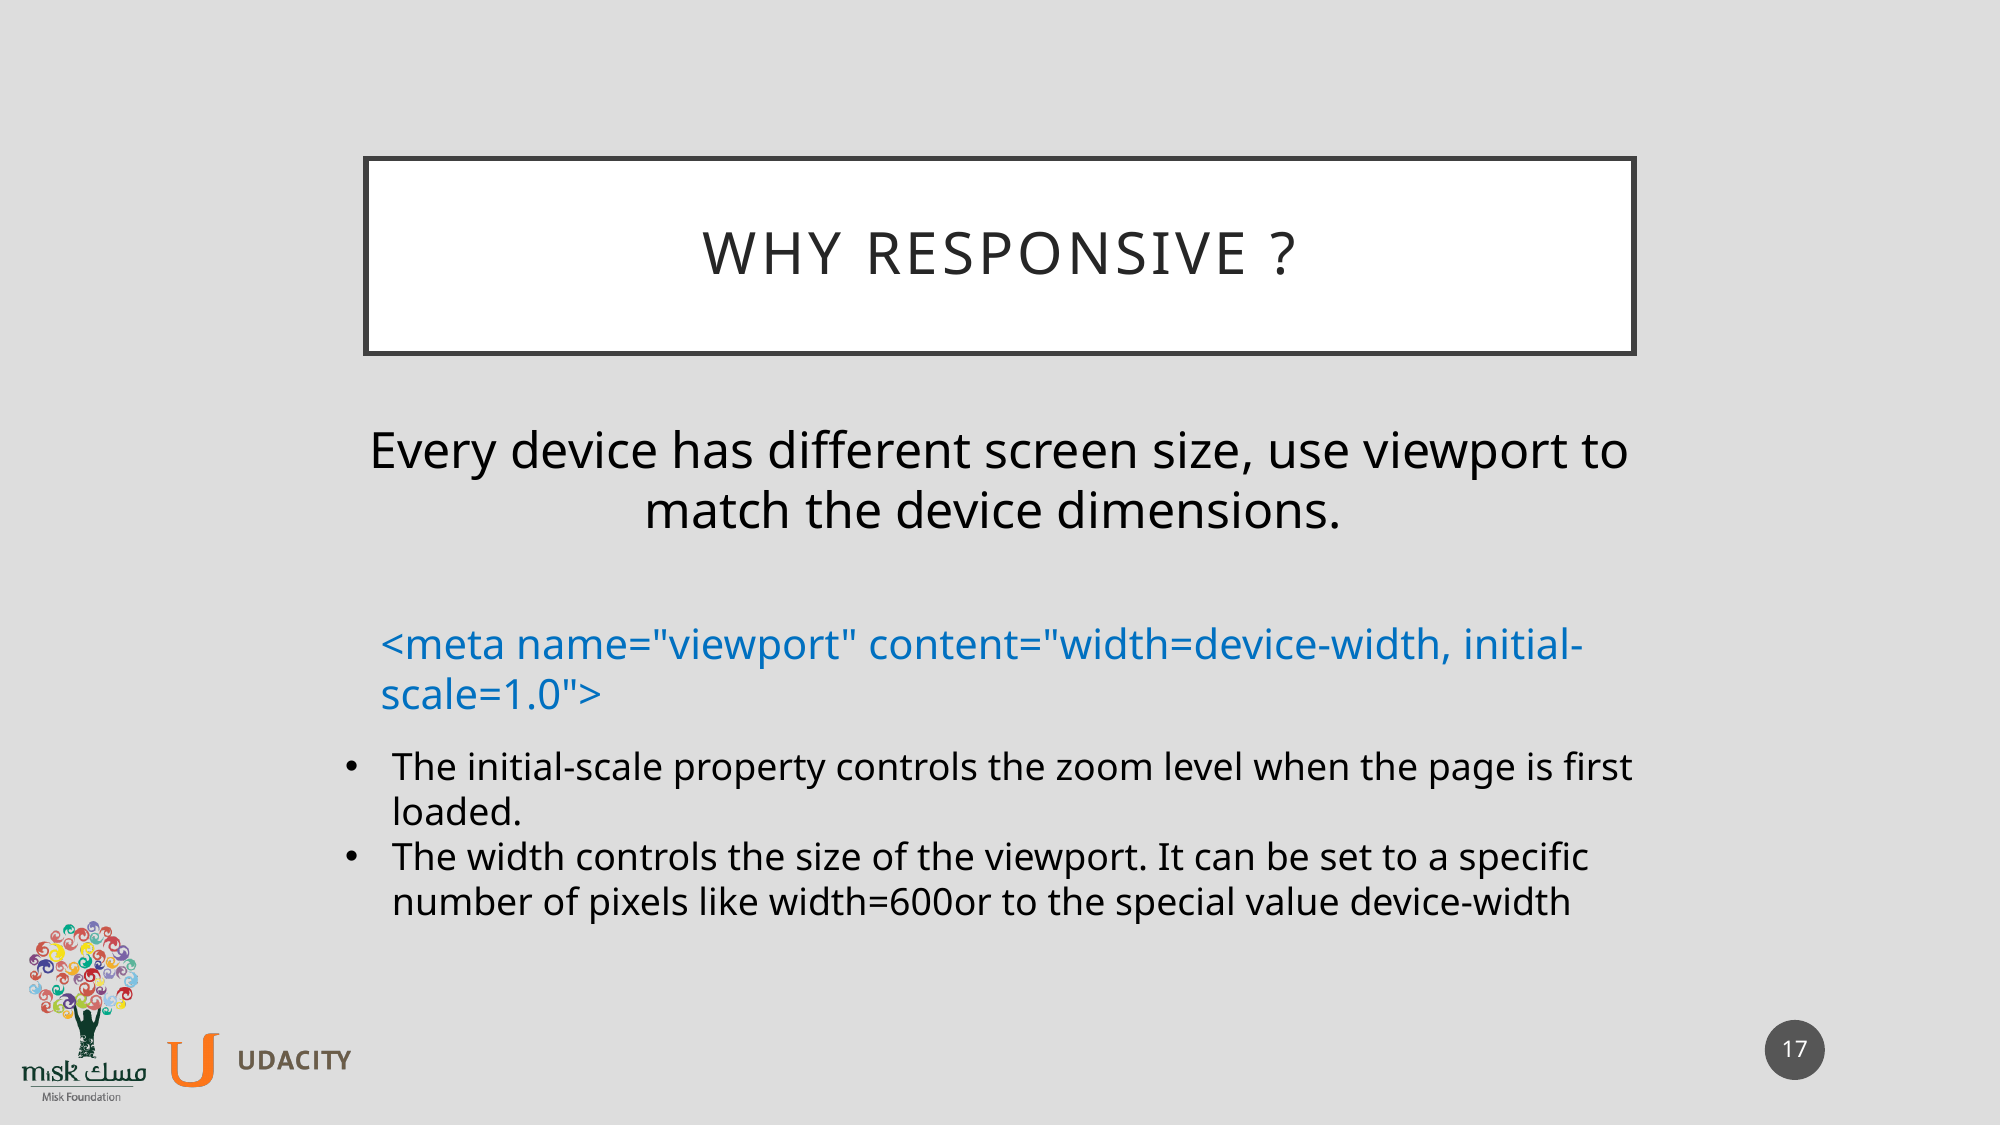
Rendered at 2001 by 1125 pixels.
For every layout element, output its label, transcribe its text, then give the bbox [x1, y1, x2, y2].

title Why Responsive ? [363, 156, 1637, 356]
slide_number 17 [1764, 1019, 1825, 1080]
text_box <meta name="viewport" content="width=device-width, initial-scale=1.0"> [365, 610, 1787, 771]
text_box Every device has different screen size, use viewport to match the device dimensions. [313, 411, 1687, 606]
picture [21, 921, 369, 1106]
text_box The initial-scale property controls the zoom level when the page is first loaded. The width controls the size of the viewport. It can be set to a specific number of pixels like width=600or to the special value device-width [330, 735, 1687, 931]
